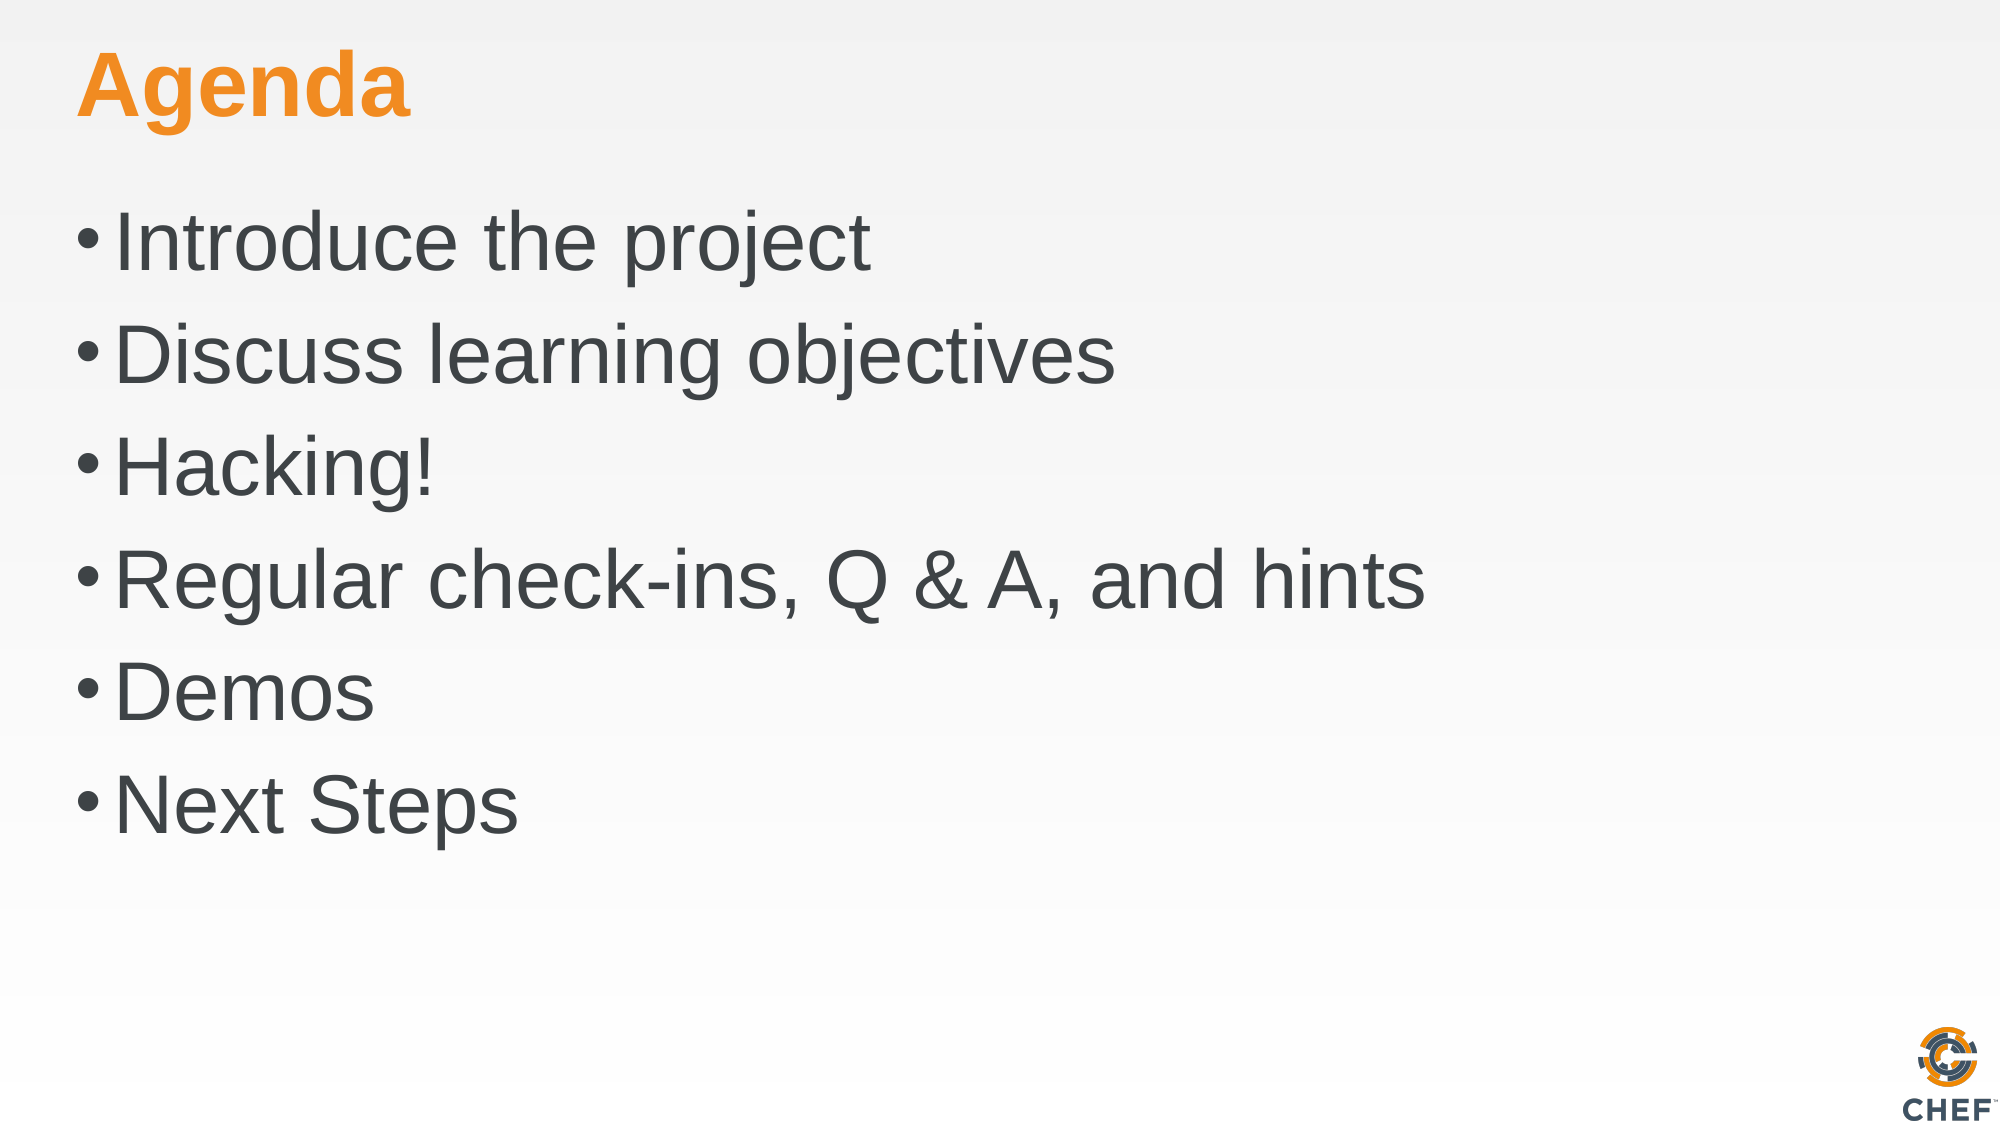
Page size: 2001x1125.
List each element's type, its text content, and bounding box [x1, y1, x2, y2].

list Introduce the project Discuss learning objectives Hacking! Regular check-ins, Q & A, and hints Demos Next Steps [75, 187, 1913, 1050]
picture [1903, 1027, 1998, 1121]
title Agenda [75, 37, 1913, 140]
